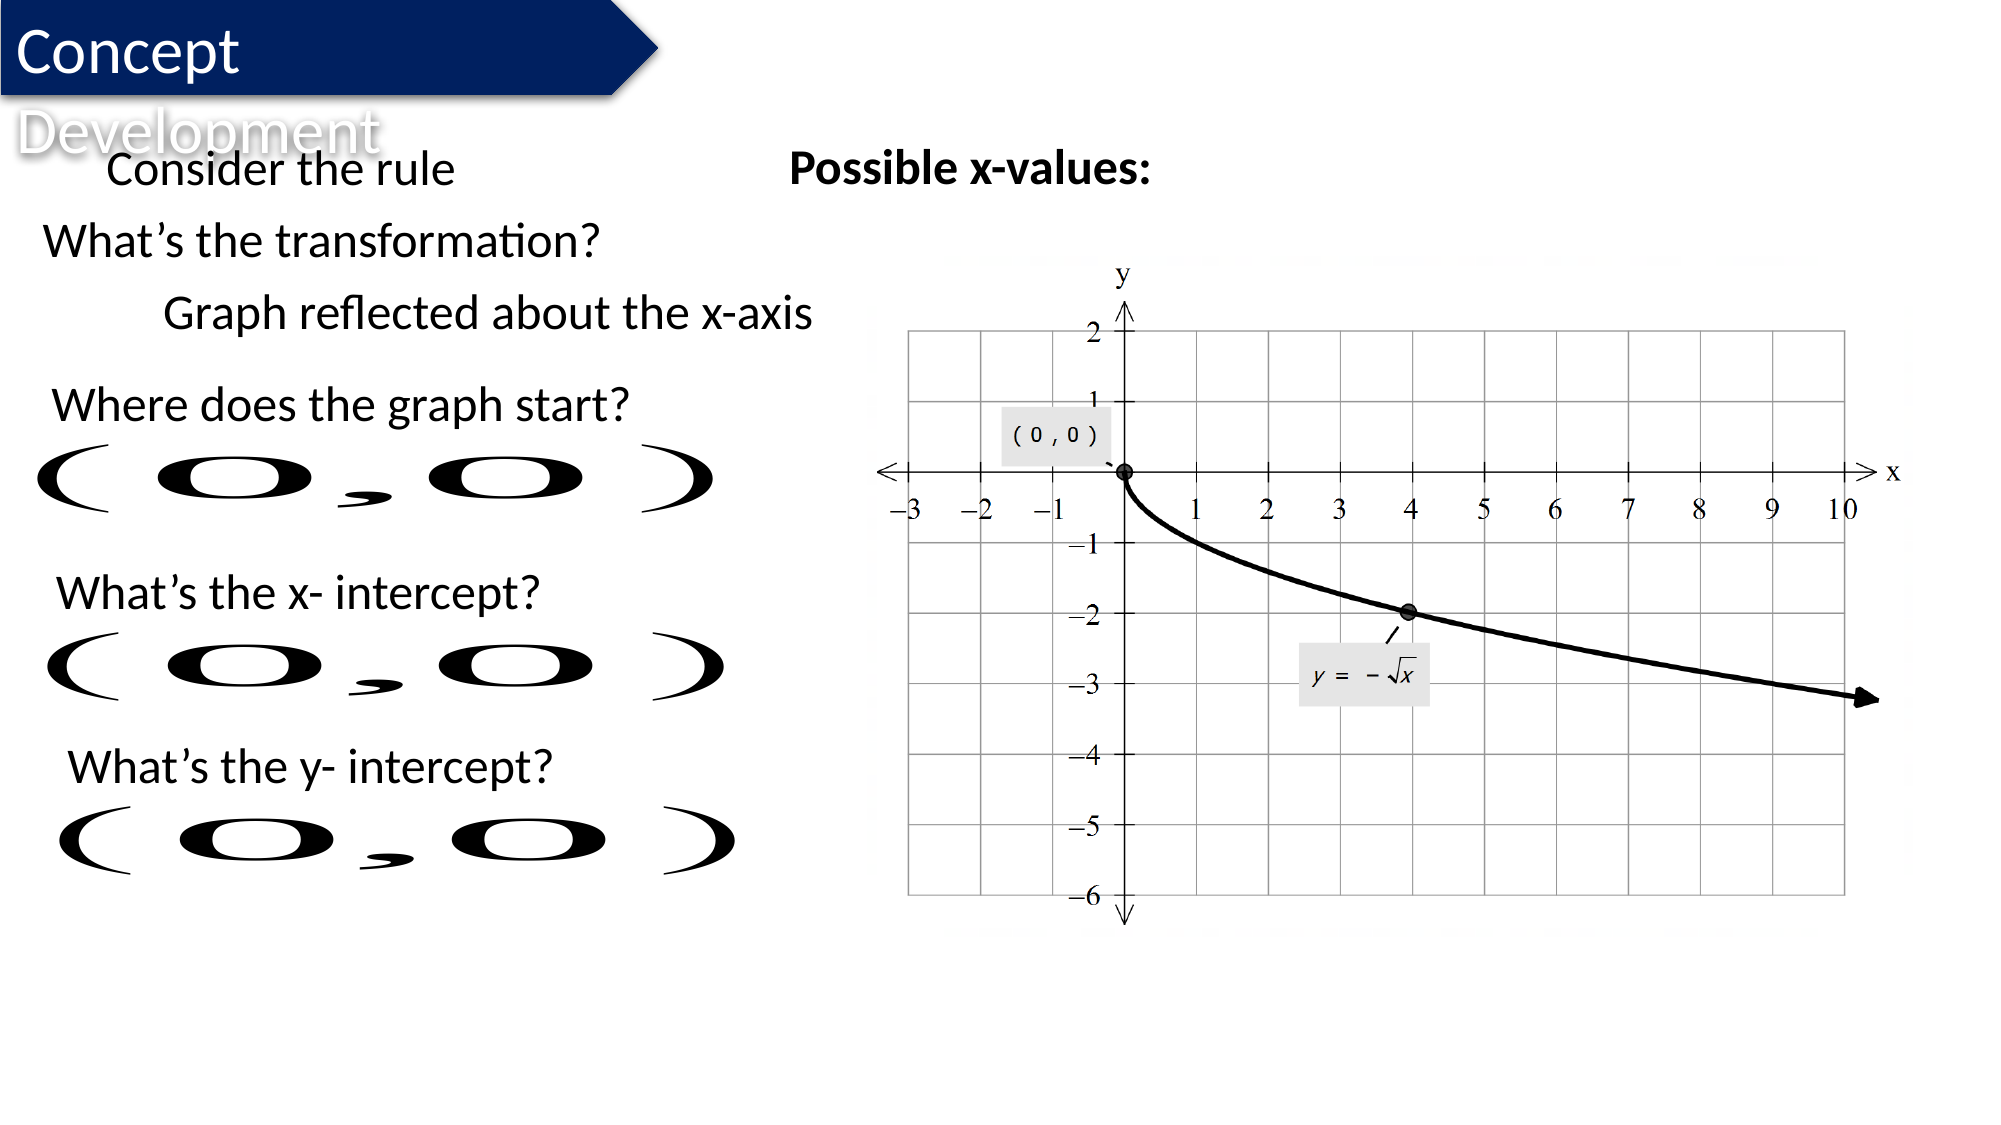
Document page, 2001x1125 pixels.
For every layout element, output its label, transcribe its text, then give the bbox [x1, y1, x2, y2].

text_box What’s the x- intercept? [41, 552, 787, 627]
picture [867, 256, 1913, 937]
text_box What’s the transformation? [27, 199, 1280, 275]
text_box What’s the y- intercept? [52, 726, 798, 802]
text_box Where does the graph start? [36, 364, 782, 439]
text_box Graph reflected about the x-axis [148, 272, 867, 348]
text_box Concept Development [1, 0, 658, 95]
